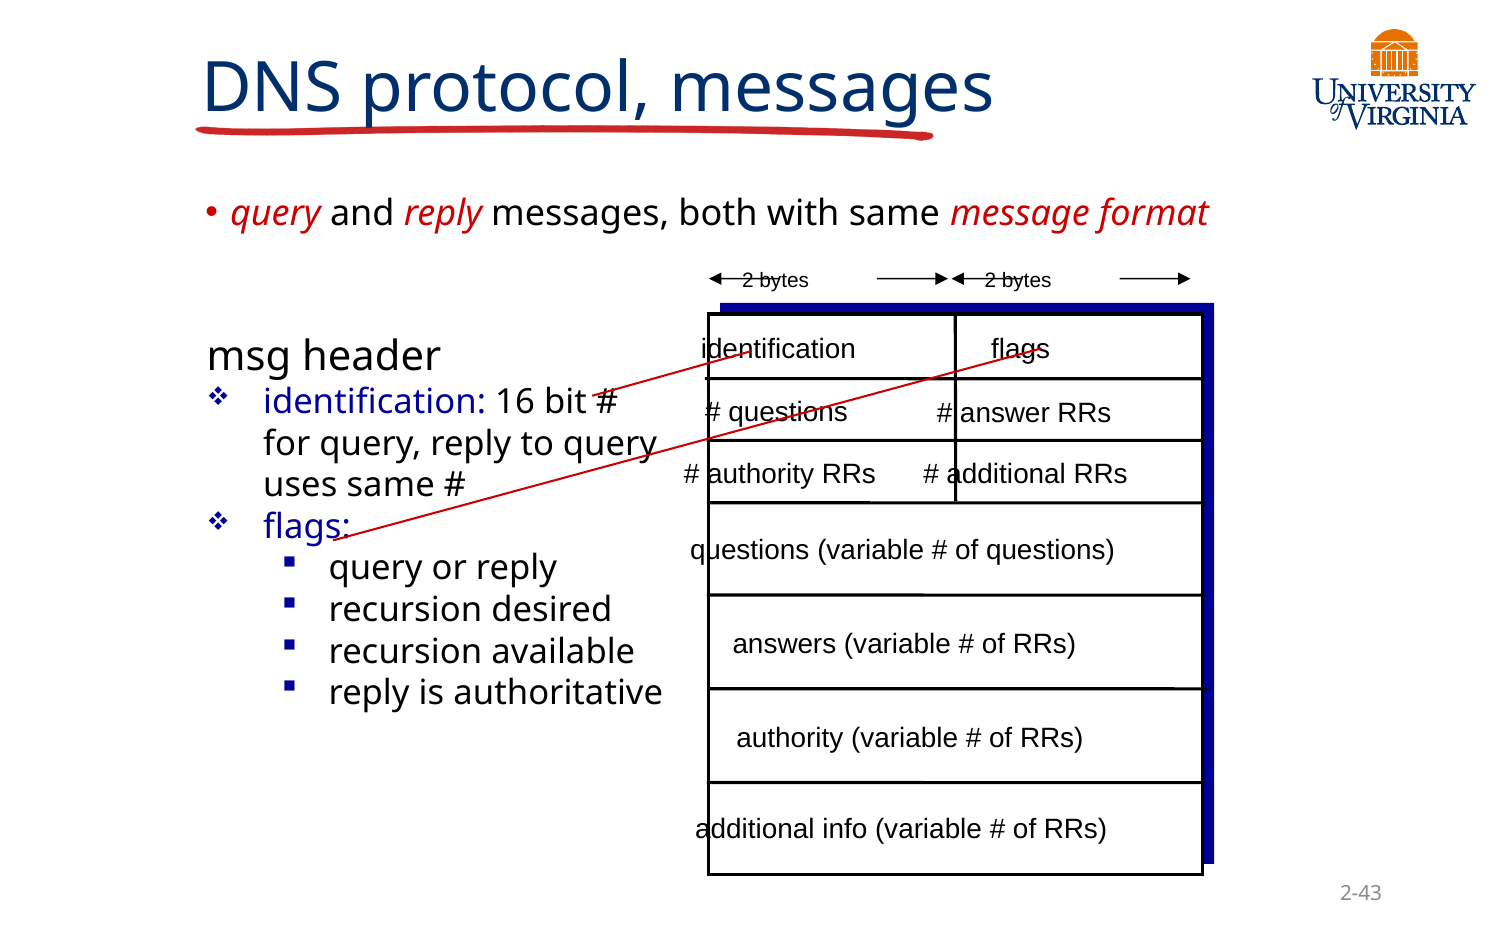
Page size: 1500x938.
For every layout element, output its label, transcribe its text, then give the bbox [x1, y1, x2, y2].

list query and reply messages, both with same message format [190, 182, 1260, 253]
picture [192, 121, 943, 145]
slide_number 2-43 [1059, 868, 1397, 919]
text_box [708, 259, 948, 300]
text_box msg header identification: 16 bit # for query, reply to query uses same # flags: query or reply recursion desired recursion available reply is authoritative [191, 321, 681, 847]
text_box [704, 302, 1215, 875]
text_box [951, 259, 1191, 300]
title DNS protocol, messages [185, 29, 1249, 148]
